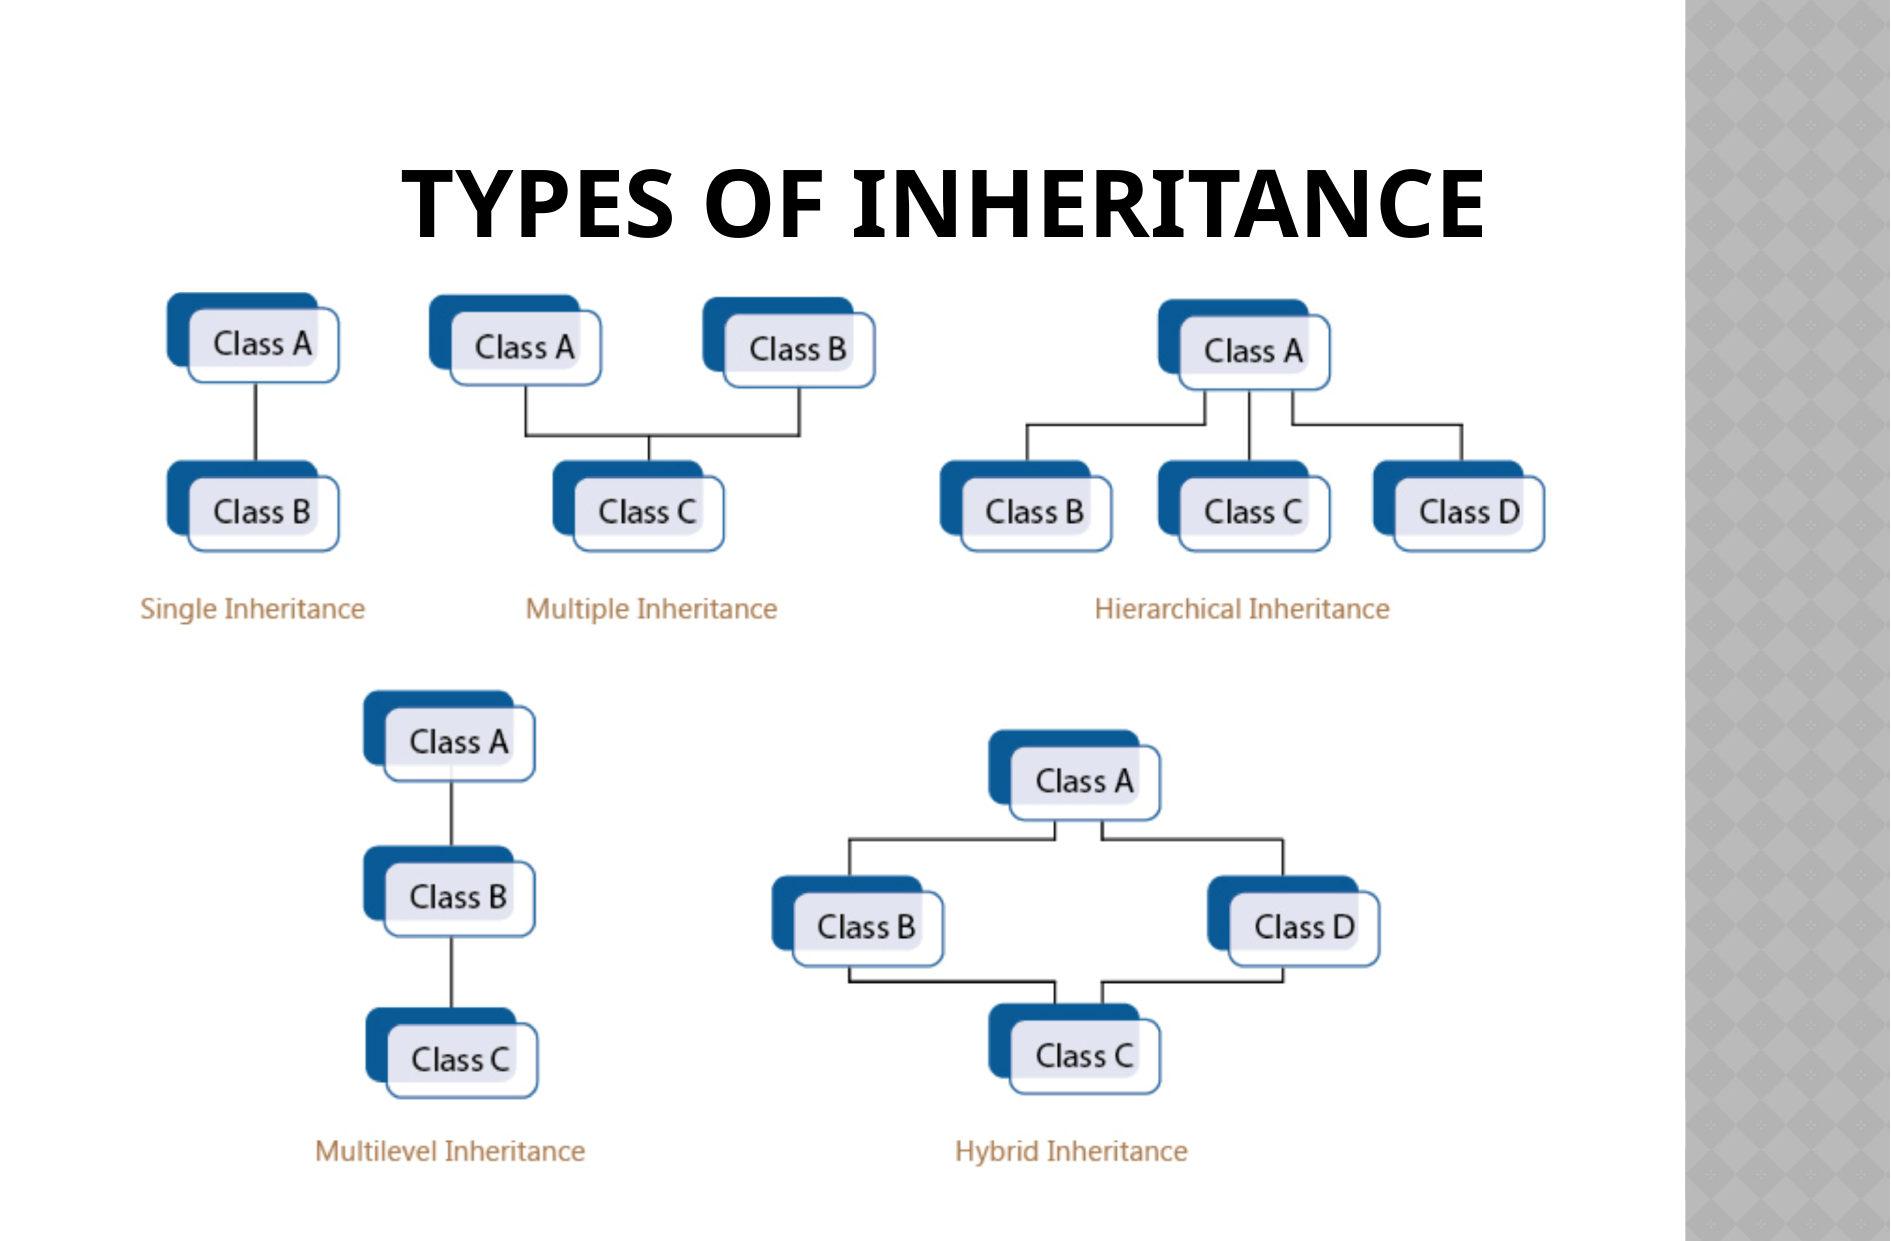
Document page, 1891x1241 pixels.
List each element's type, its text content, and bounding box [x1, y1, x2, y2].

title Types of inheritance [94, 49, 1795, 257]
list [138, 290, 1547, 1168]
